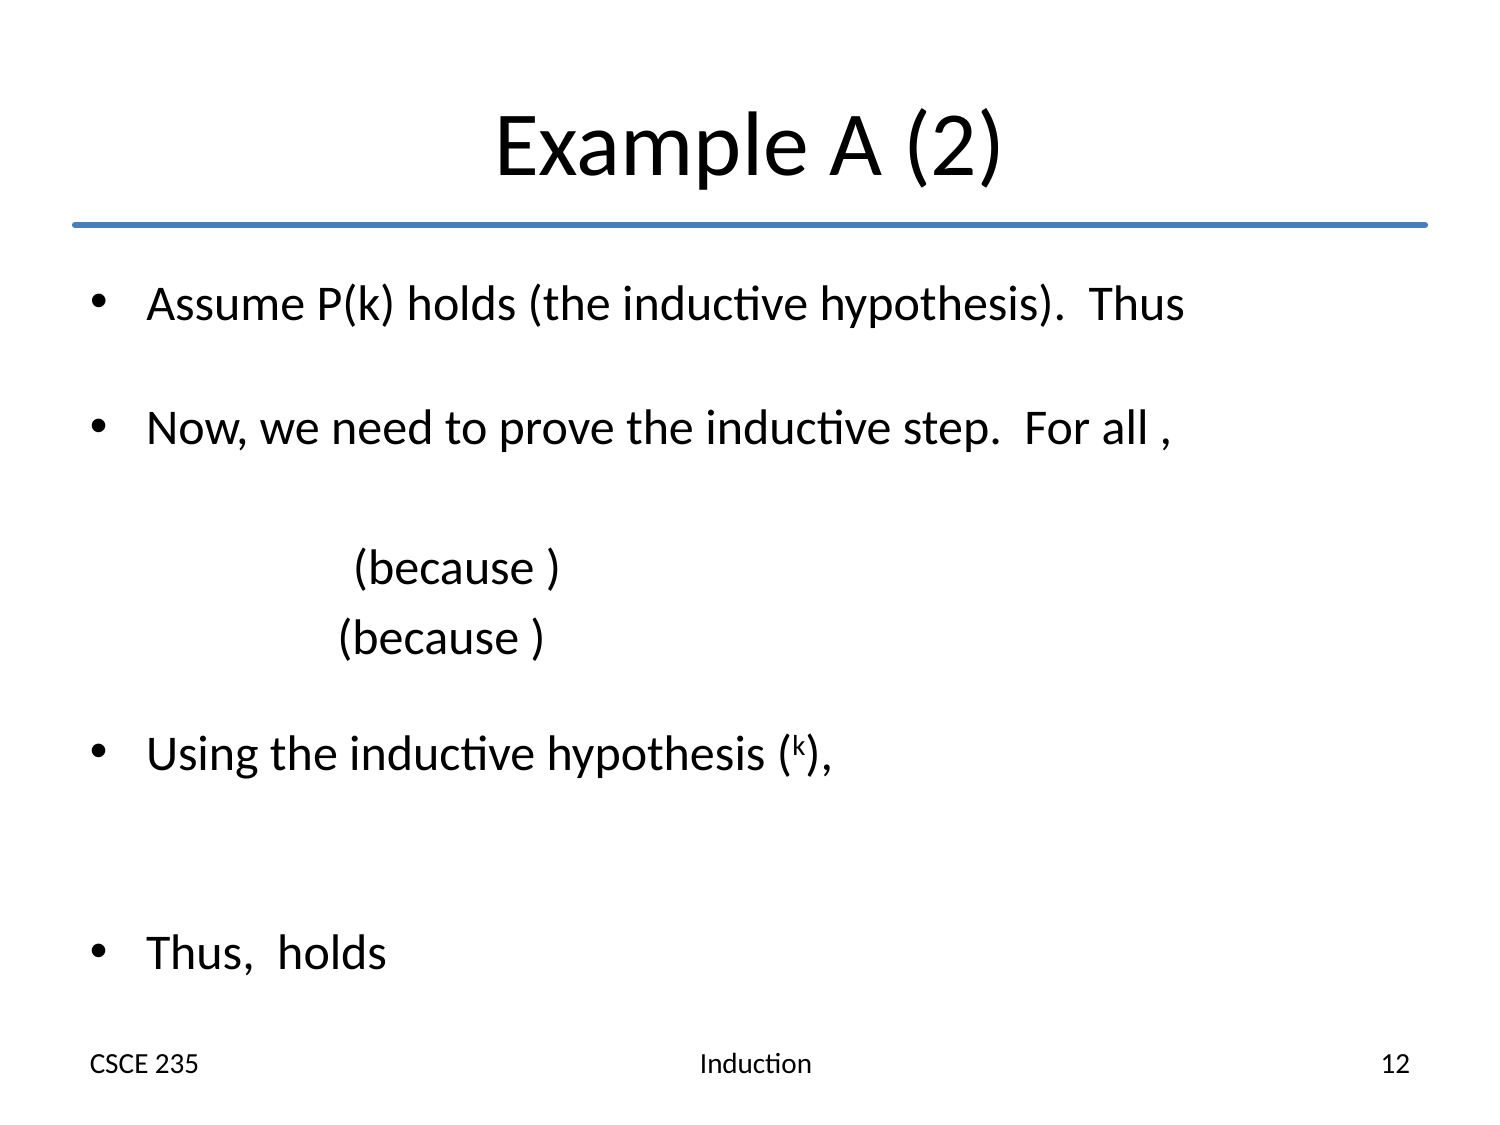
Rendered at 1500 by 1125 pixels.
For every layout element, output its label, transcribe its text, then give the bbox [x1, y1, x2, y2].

title Example A (2) [75, 45, 1425, 233]
